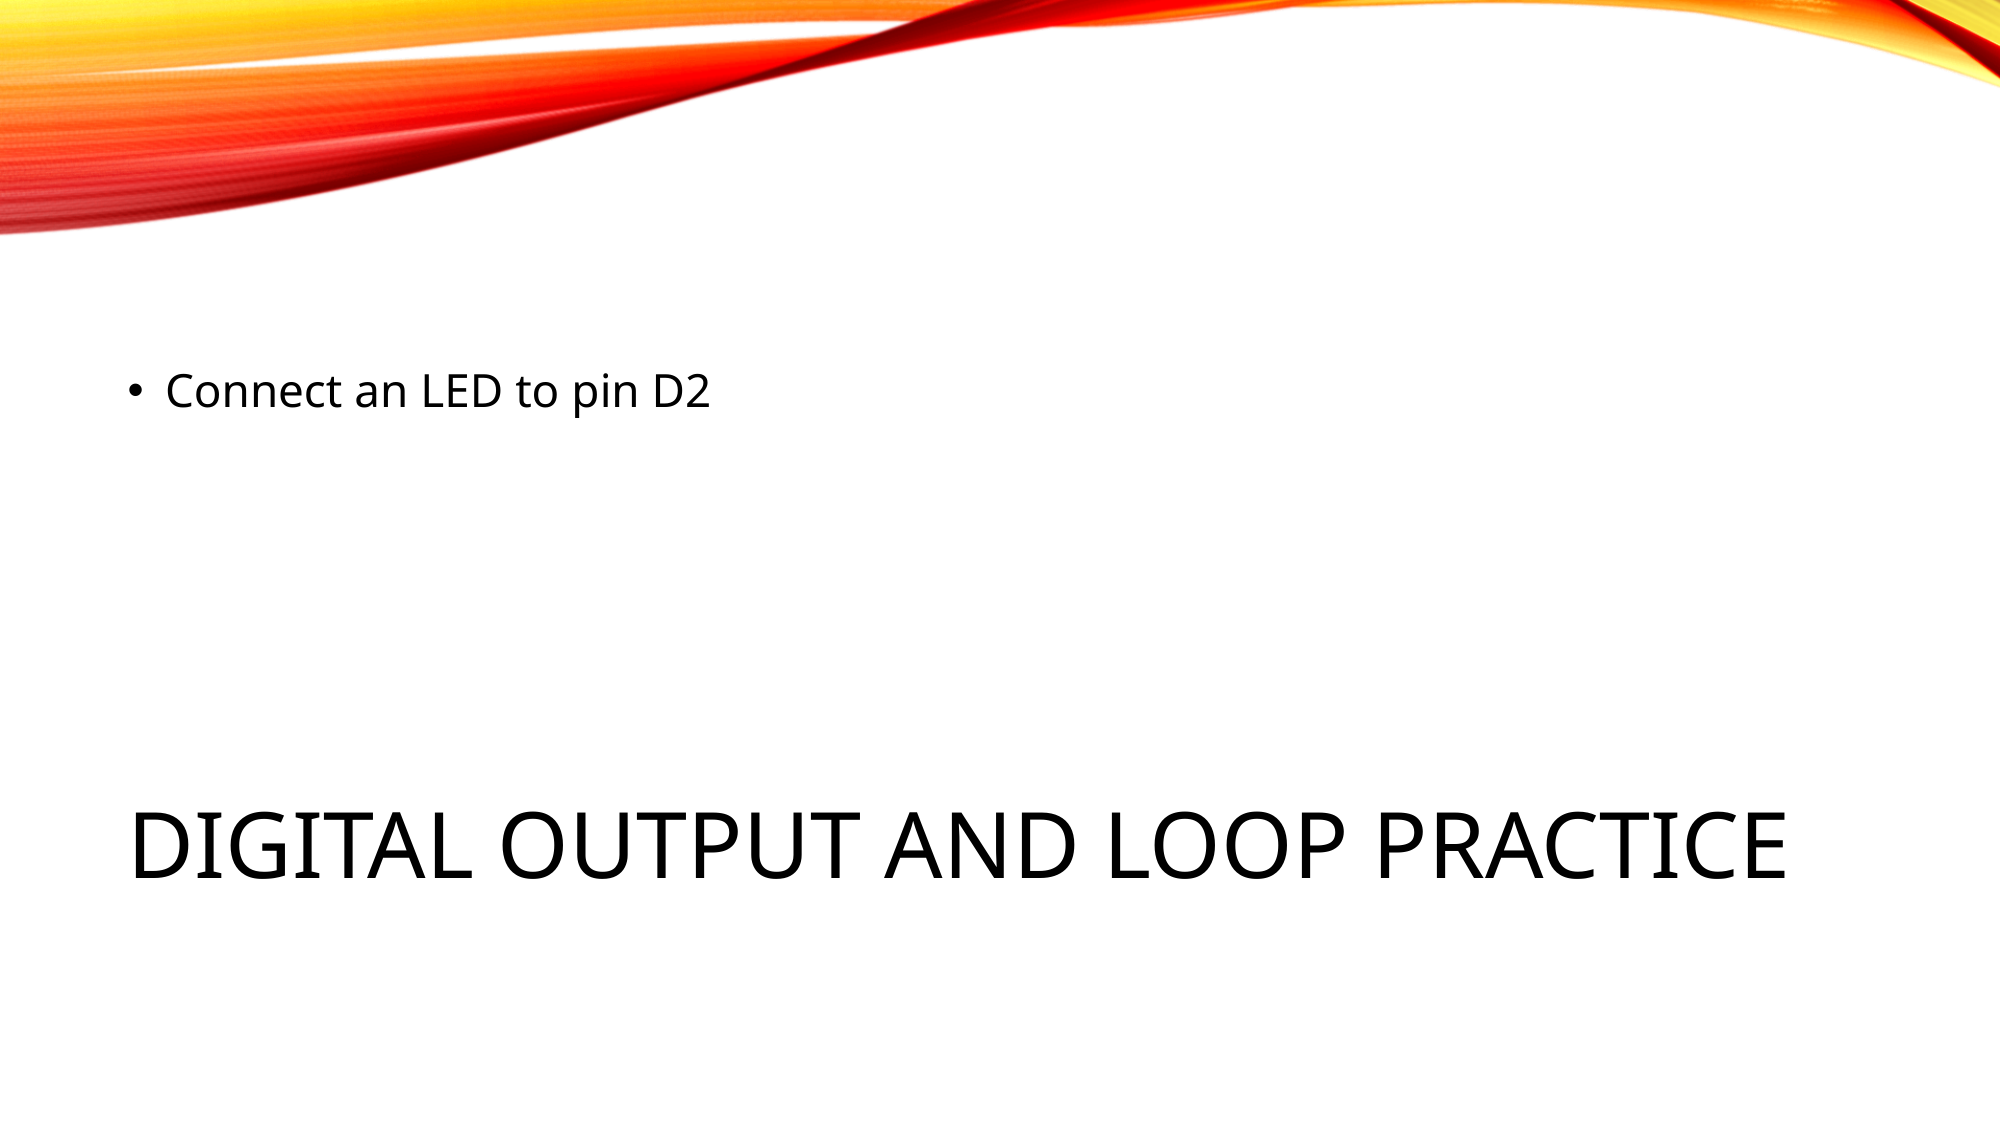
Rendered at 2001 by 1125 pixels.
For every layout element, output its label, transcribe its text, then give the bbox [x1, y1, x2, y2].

picture [0, 0, 2000, 237]
list Connect an LED to pin D2 [112, 360, 1888, 1021]
